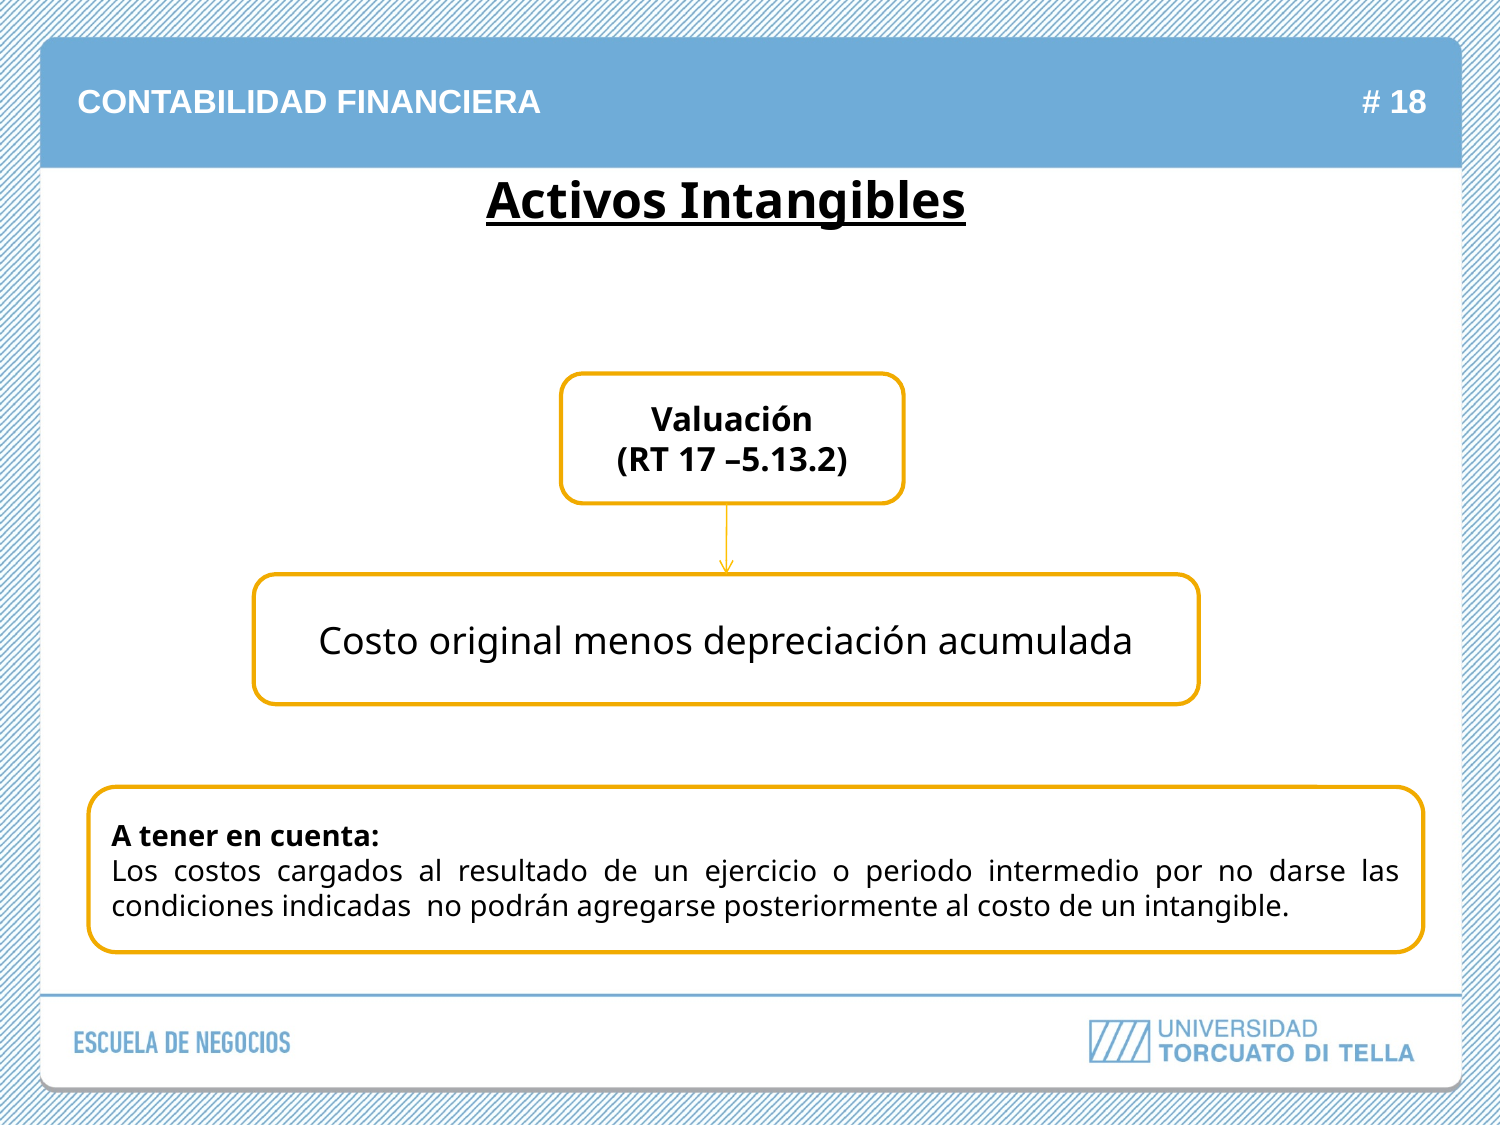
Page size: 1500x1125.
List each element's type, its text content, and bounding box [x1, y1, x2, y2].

text_box Activos Intangibles [112, 160, 1341, 236]
picture [0, 0, 1500, 1125]
text_box Valuación (RT 17 –5.13.2) [558, 371, 906, 506]
text_box Costo original menos depreciación acumulada [251, 572, 1201, 707]
text_box A tener en cuenta: Los costos cargados al resultado de un ejercicio o periodo intermedio por no darse las condiciones indicadas no podrán agregarse posteriormente al costo de un intangible. [86, 784, 1426, 955]
